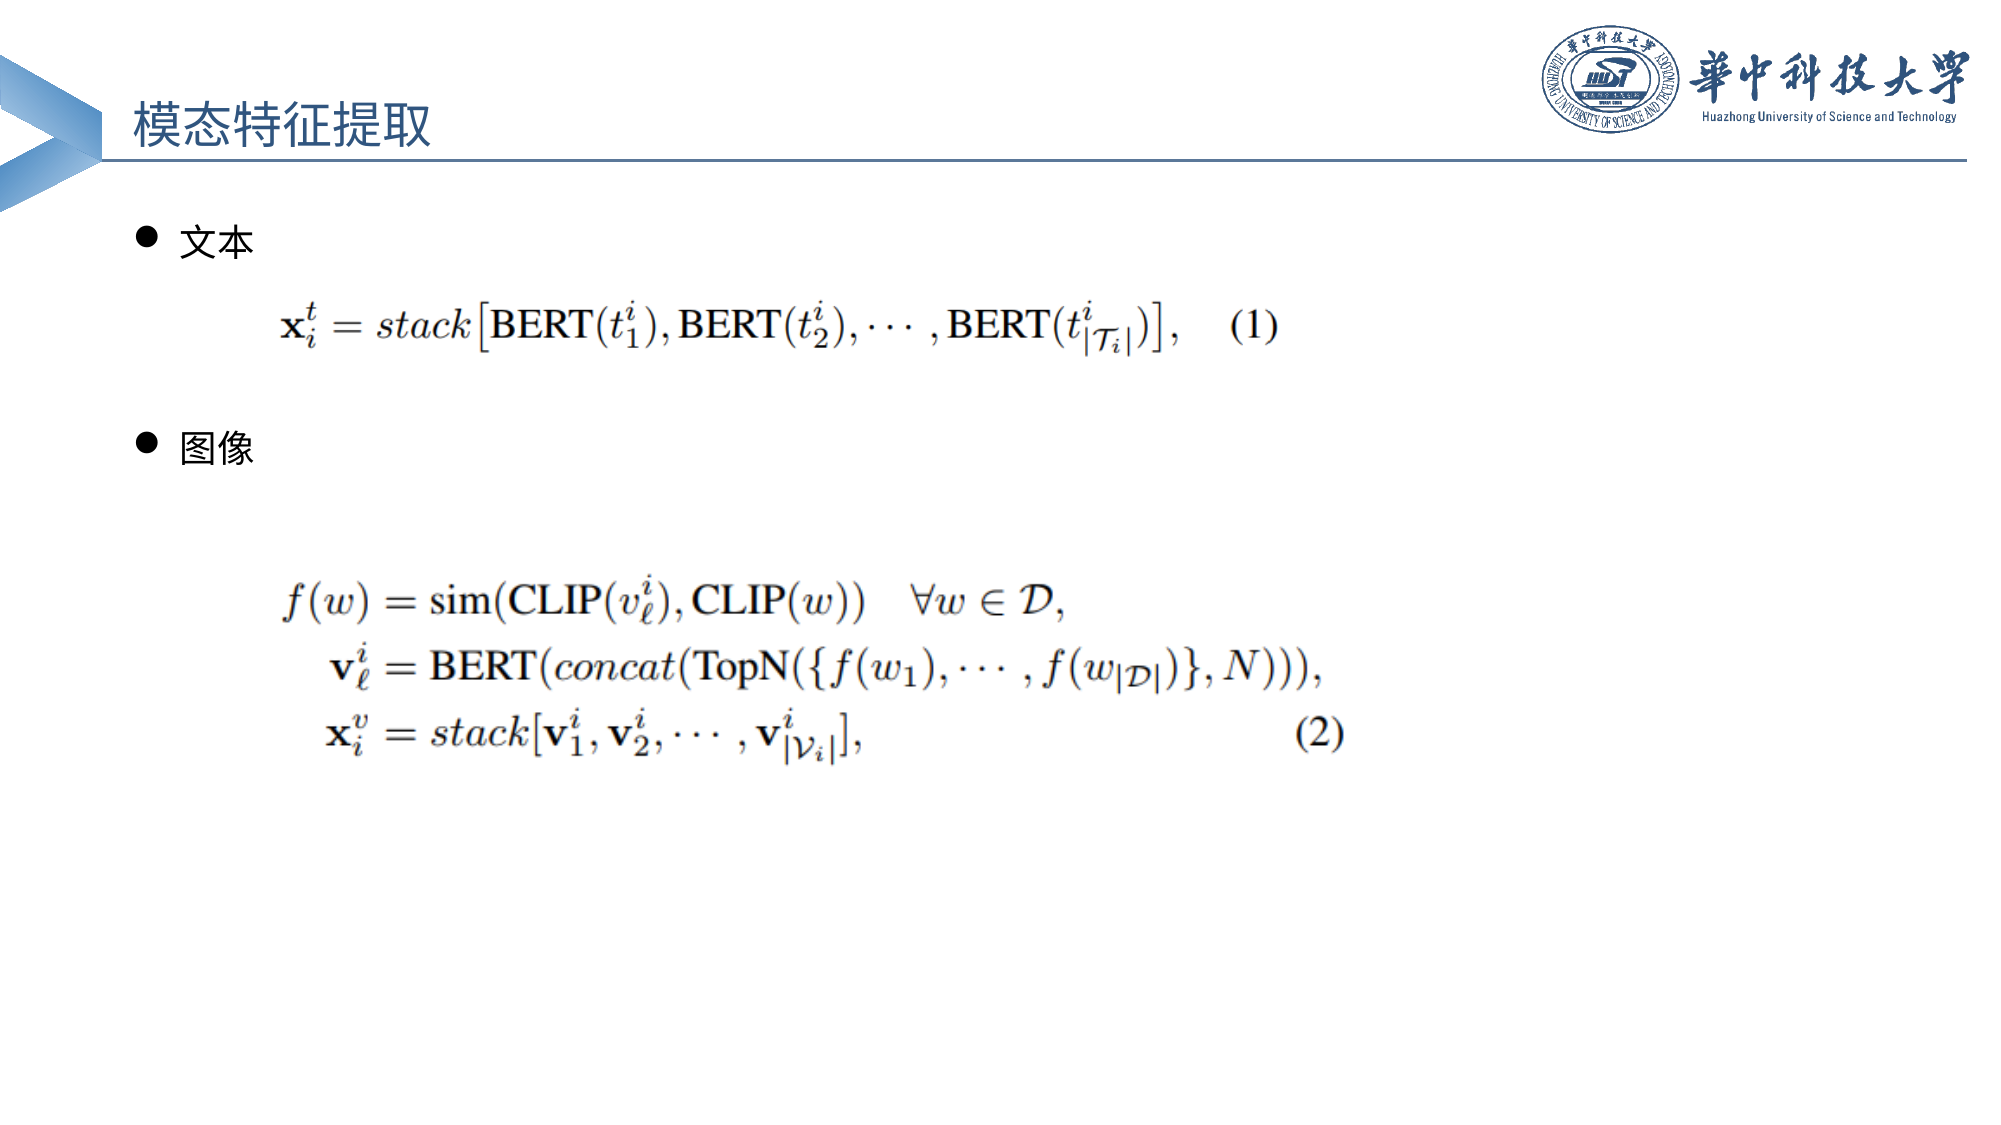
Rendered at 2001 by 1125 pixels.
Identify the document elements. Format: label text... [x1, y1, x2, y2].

text_box 模态特征提取 [118, 85, 1118, 160]
text_box 文本 [118, 211, 1356, 272]
picture [271, 286, 1288, 363]
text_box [0, 55, 102, 212]
picture [271, 562, 1361, 777]
text_box 图像 [118, 417, 1356, 478]
picture [1528, 0, 1986, 155]
